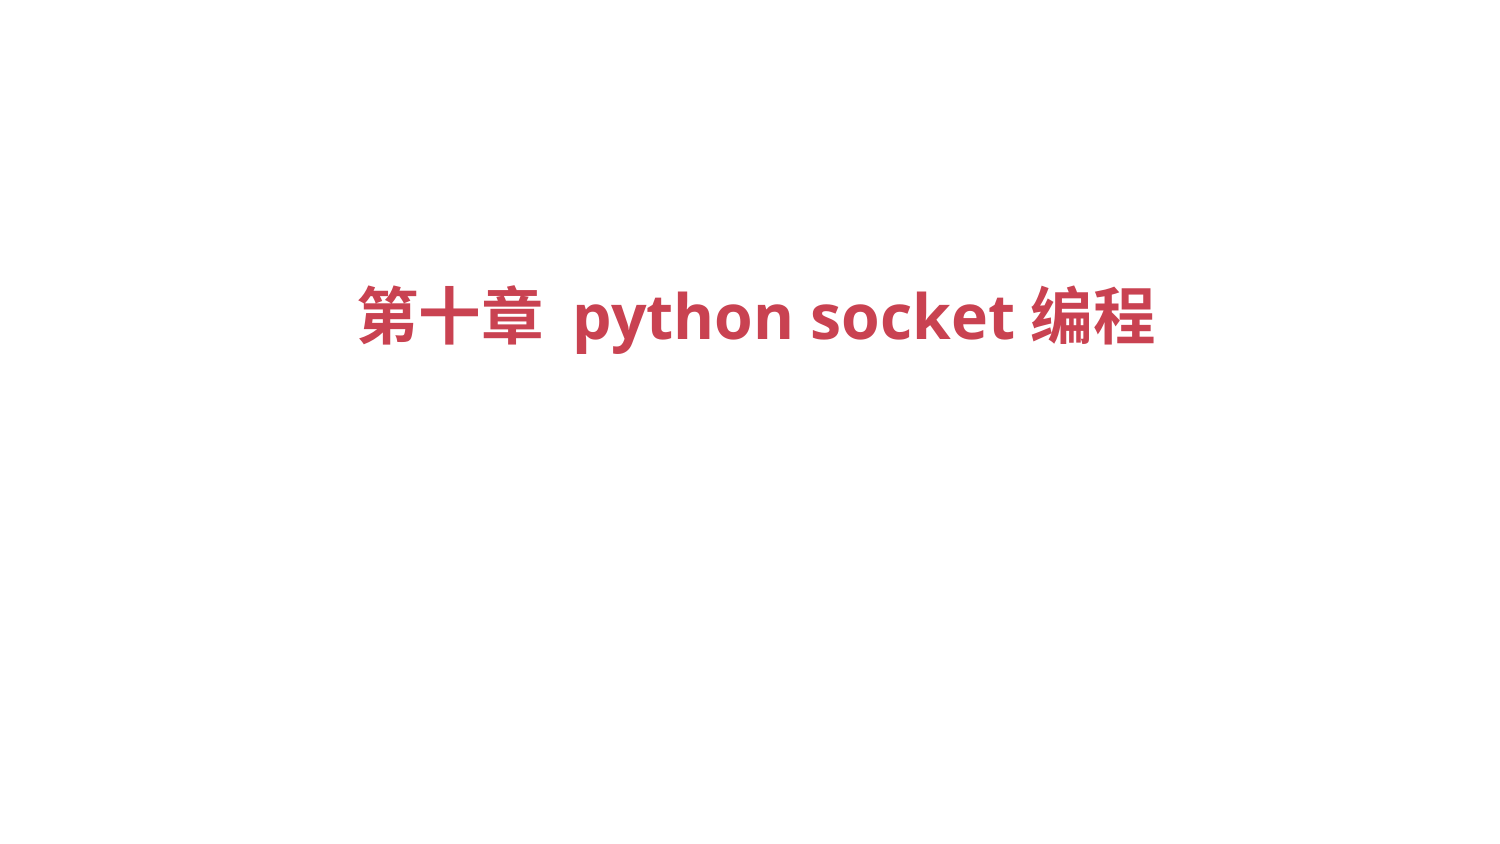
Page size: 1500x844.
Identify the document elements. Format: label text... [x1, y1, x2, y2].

text_box 第十章 python socket编程 [341, 269, 1171, 360]
